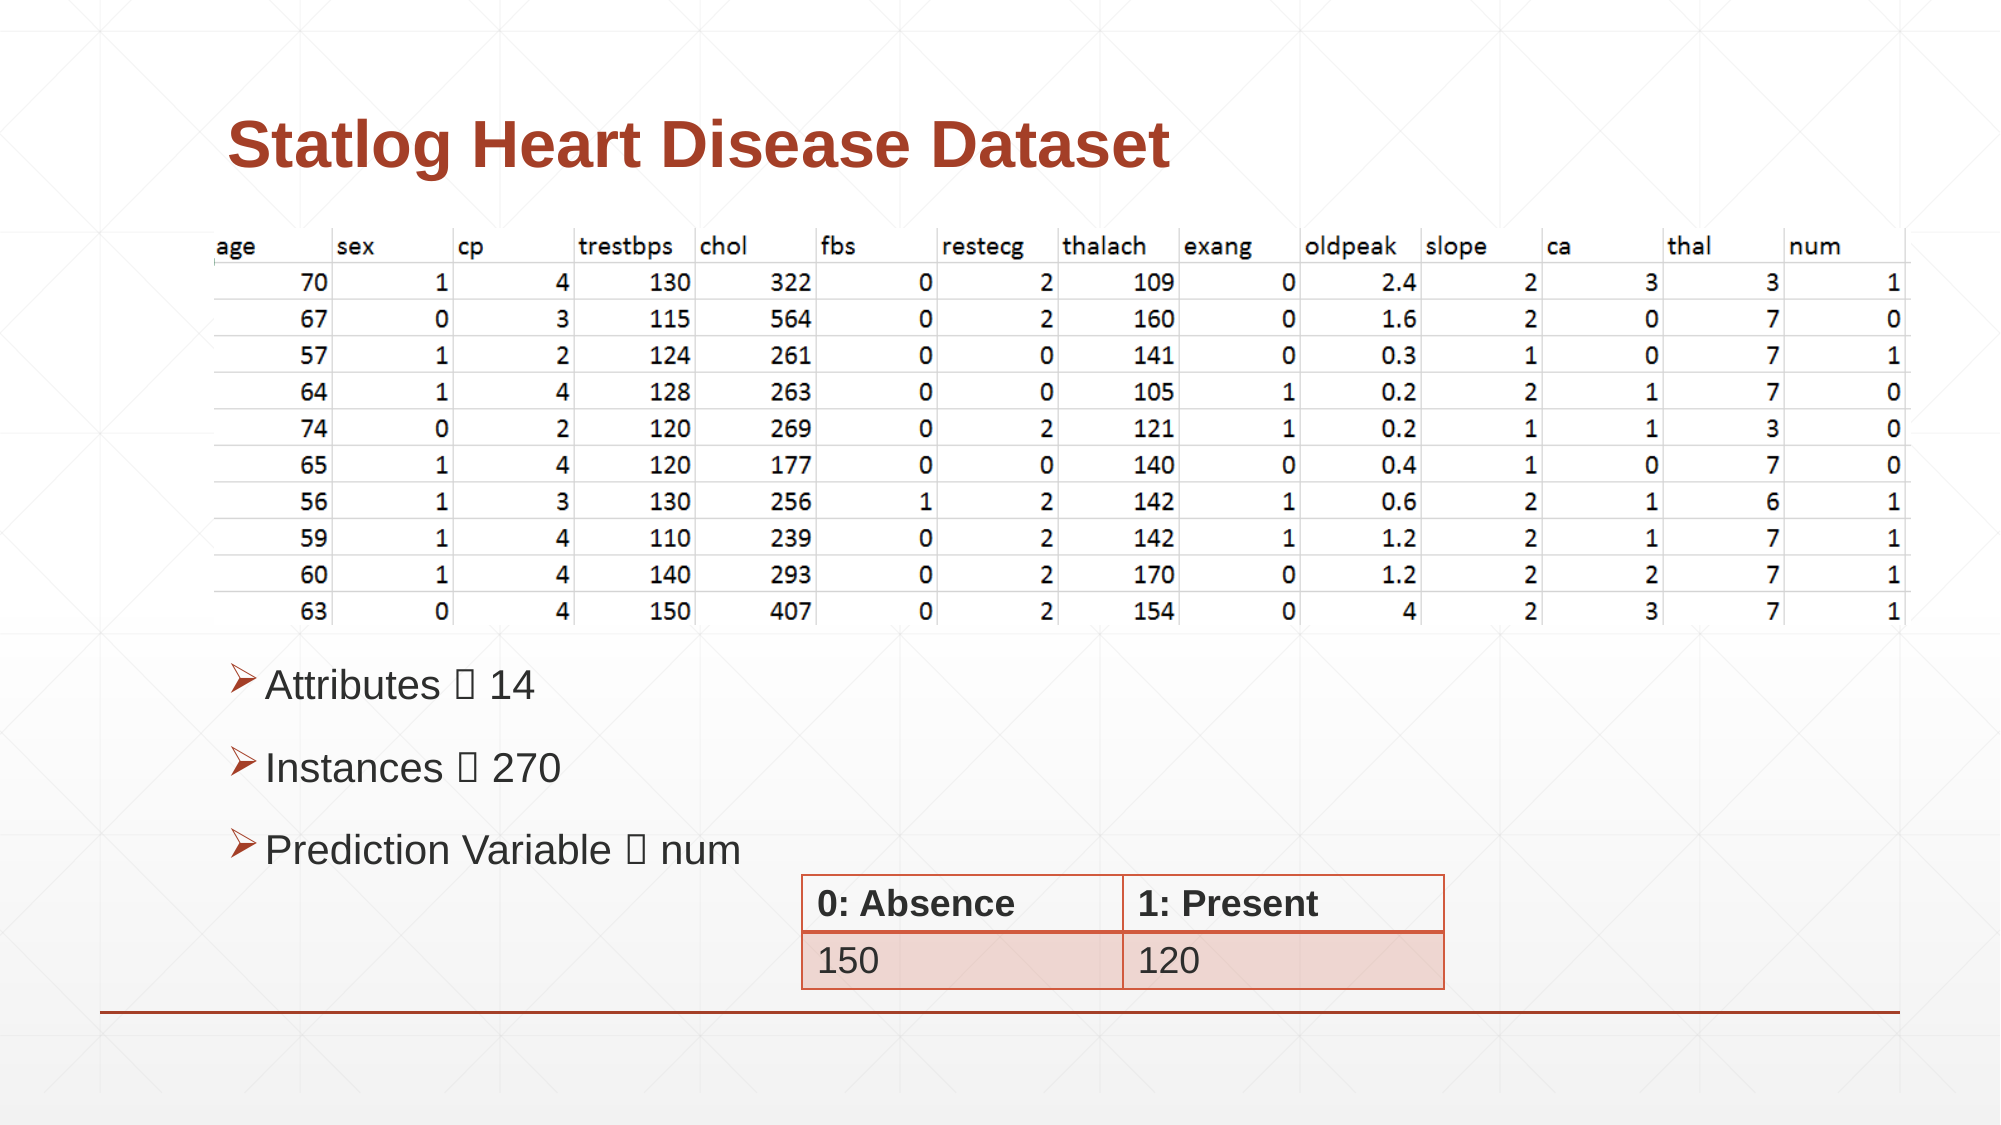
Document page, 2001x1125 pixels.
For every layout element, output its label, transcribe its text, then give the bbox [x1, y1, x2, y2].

table_header 0: Absence [803, 876, 1122, 930]
title Statlog Heart Disease Dataset [212, 82, 1788, 190]
list Attributes  14 Instances  270 Prediction Variable  num [212, 656, 1788, 971]
table_cell 150 [803, 934, 1122, 988]
table_header 1: Present [1124, 876, 1443, 930]
table_cell 120 [1124, 934, 1443, 988]
picture [214, 228, 1911, 625]
